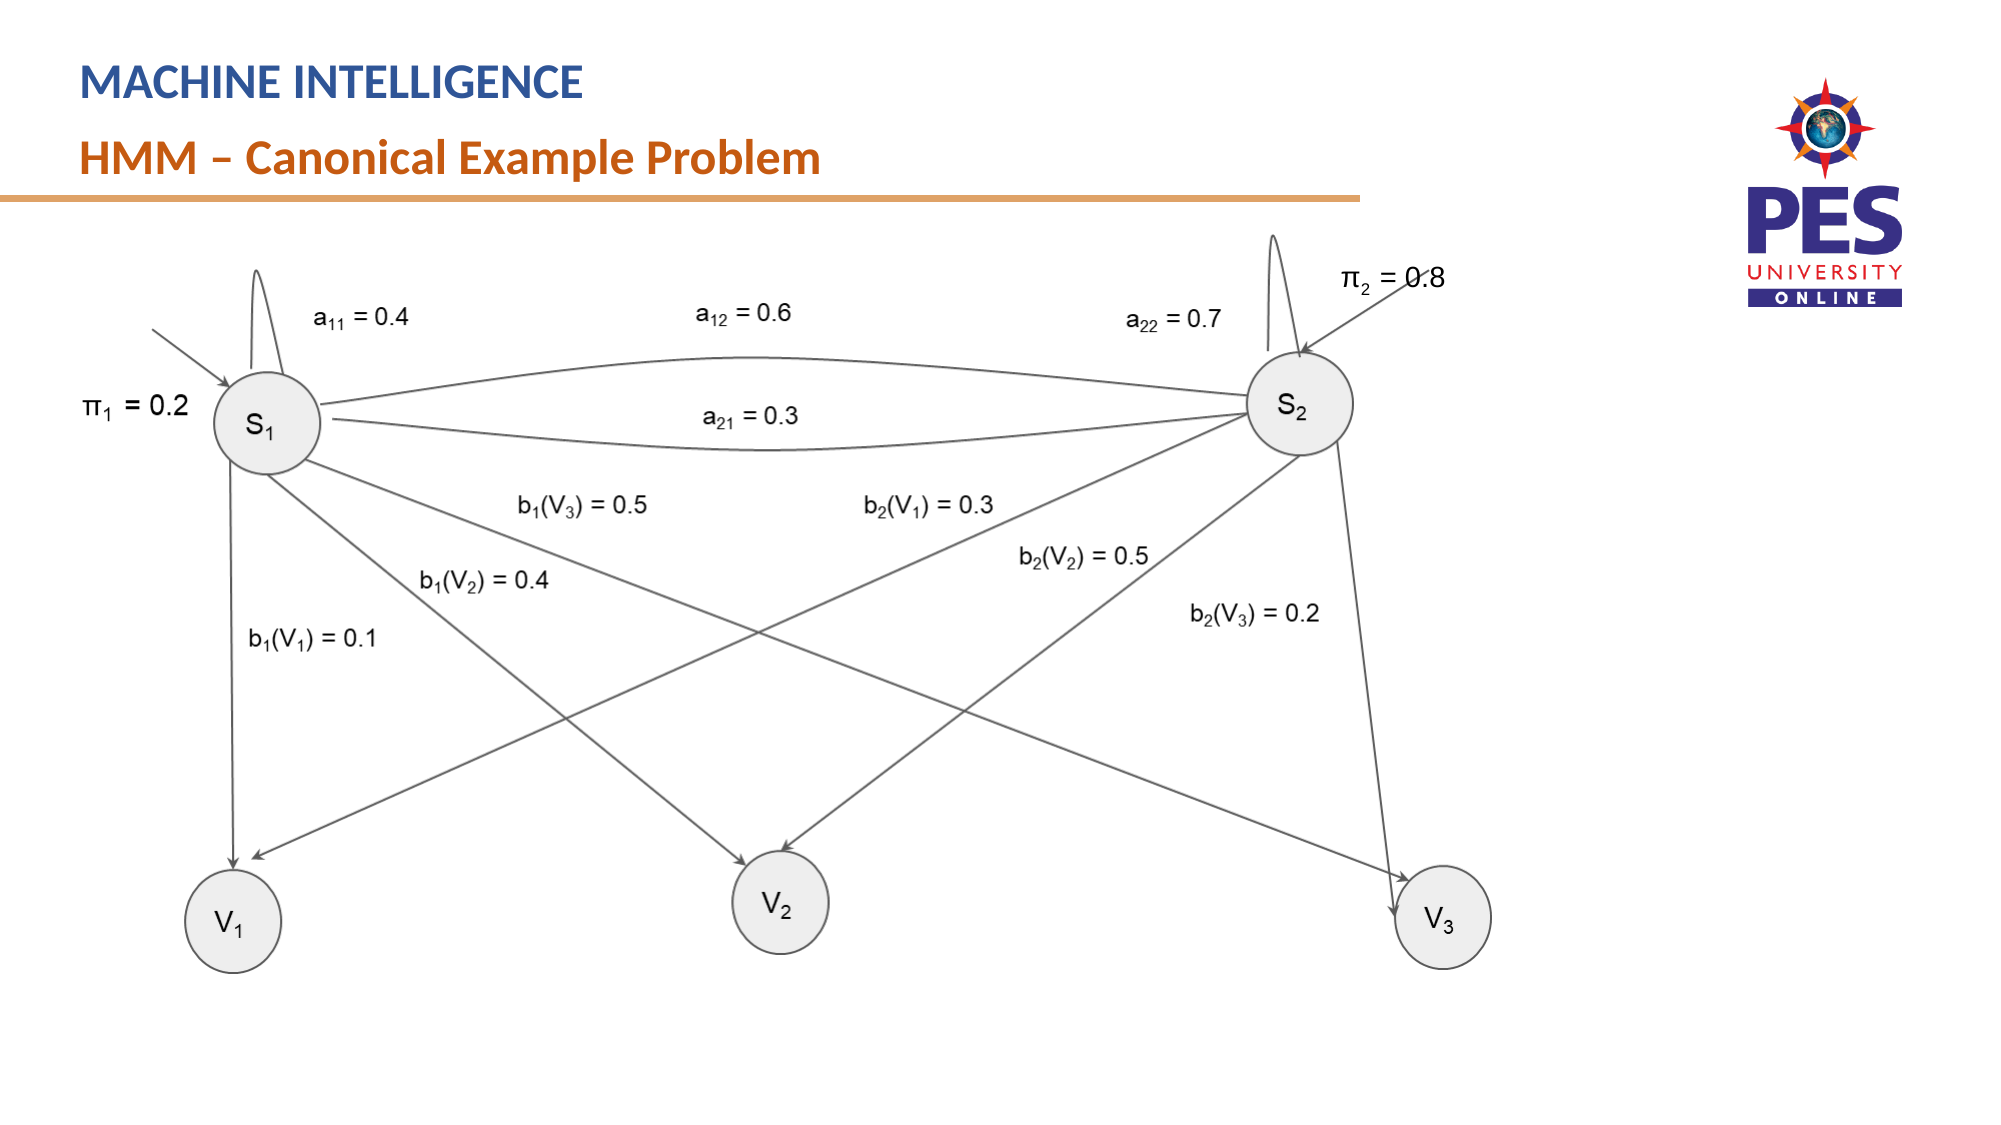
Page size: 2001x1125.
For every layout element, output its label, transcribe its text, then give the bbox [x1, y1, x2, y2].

text_box HMM – Canonical Example Problem [64, 116, 1377, 192]
text_box MACHINE INTELLIGENCE [64, 41, 1295, 116]
picture [1748, 76, 1902, 307]
picture [64, 234, 1492, 974]
